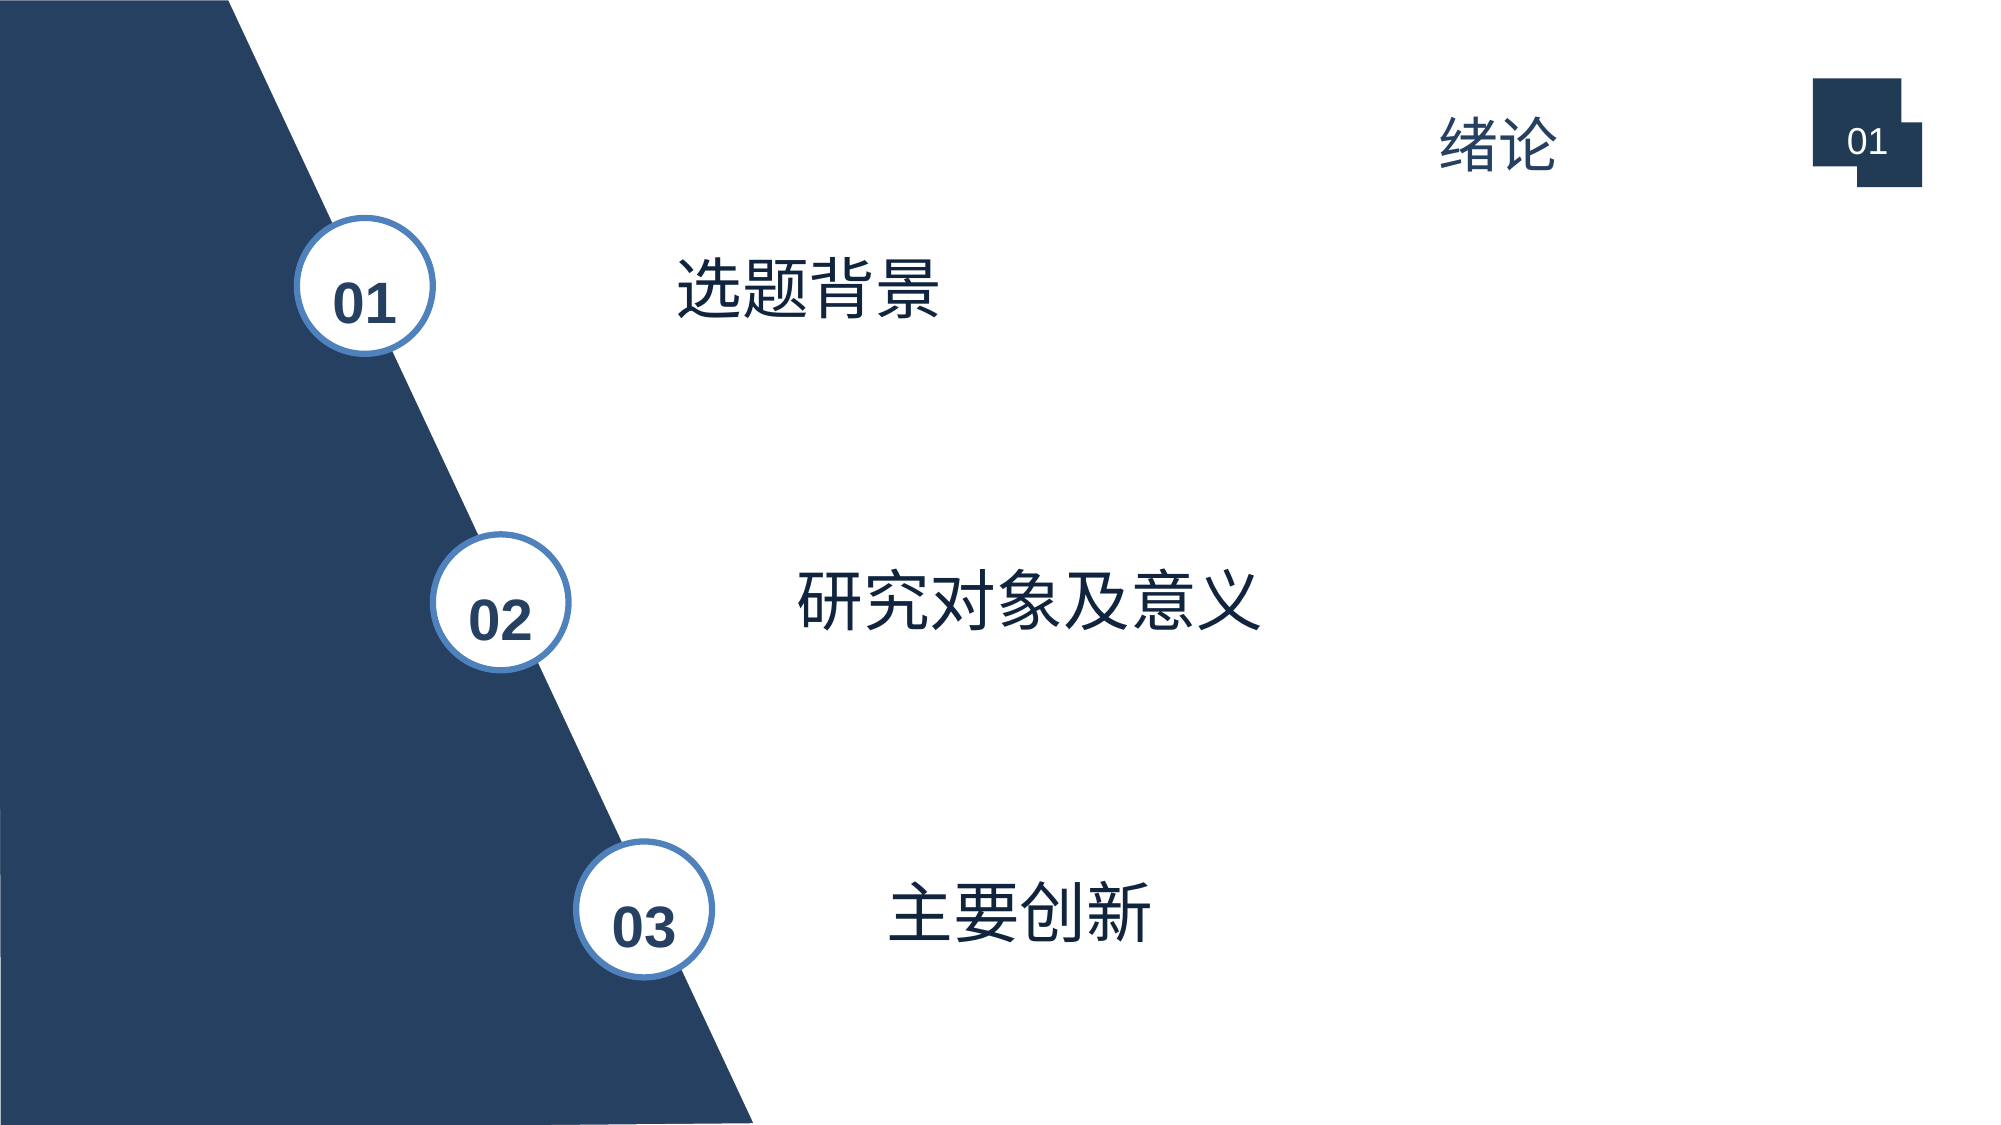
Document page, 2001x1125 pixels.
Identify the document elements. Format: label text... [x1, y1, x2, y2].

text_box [296, 217, 433, 354]
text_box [576, 841, 713, 978]
title 绪论 [1056, 78, 1940, 188]
subtitle 选题背景 研究对象及意义 主要创新 [660, 215, 2000, 907]
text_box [432, 534, 569, 671]
text_box [0, 0, 758, 1125]
